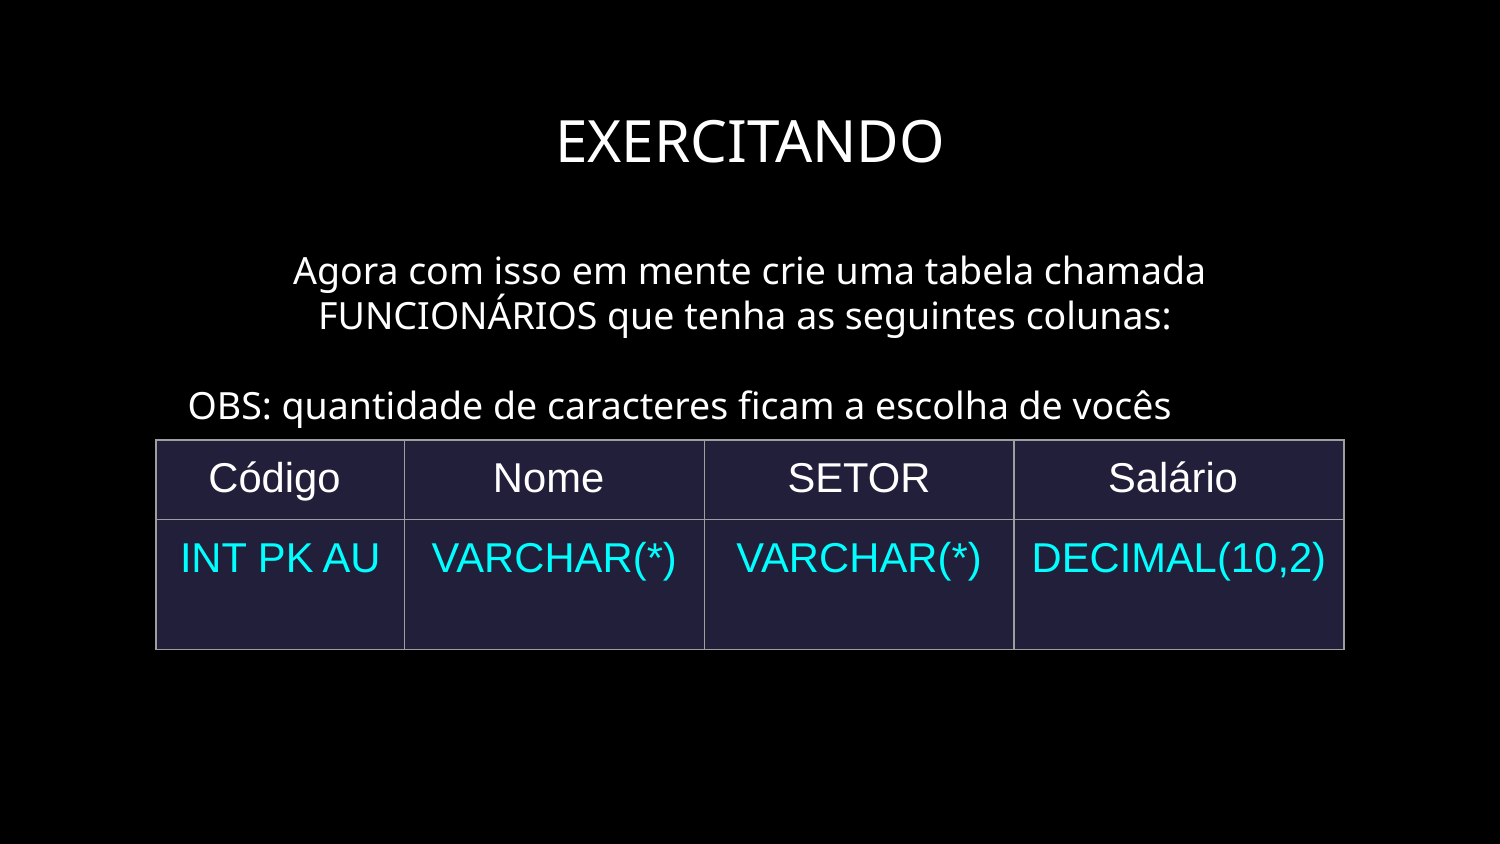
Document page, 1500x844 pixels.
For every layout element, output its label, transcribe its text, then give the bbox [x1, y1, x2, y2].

table_cell DECIMAL(10,2) [1015, 520, 1343, 649]
table_header Nome [405, 441, 704, 519]
title EXERCITANDO [172, 64, 1328, 215]
table_header SETOR [705, 441, 1013, 519]
table_cell VARCHAR(*) [405, 520, 704, 649]
text_box Agora com isso em mente crie uma tabela chamada FUNCIONÁRIOS que tenha as seguintes colunas: OBS: quantidade de caracteres ficam a escolha de vocês [172, 232, 1328, 439]
table_header Salário [1015, 441, 1343, 519]
table_header Código [157, 441, 404, 519]
table_cell VARCHAR(*) [705, 520, 1013, 649]
table_cell INT PK AU [157, 520, 404, 649]
